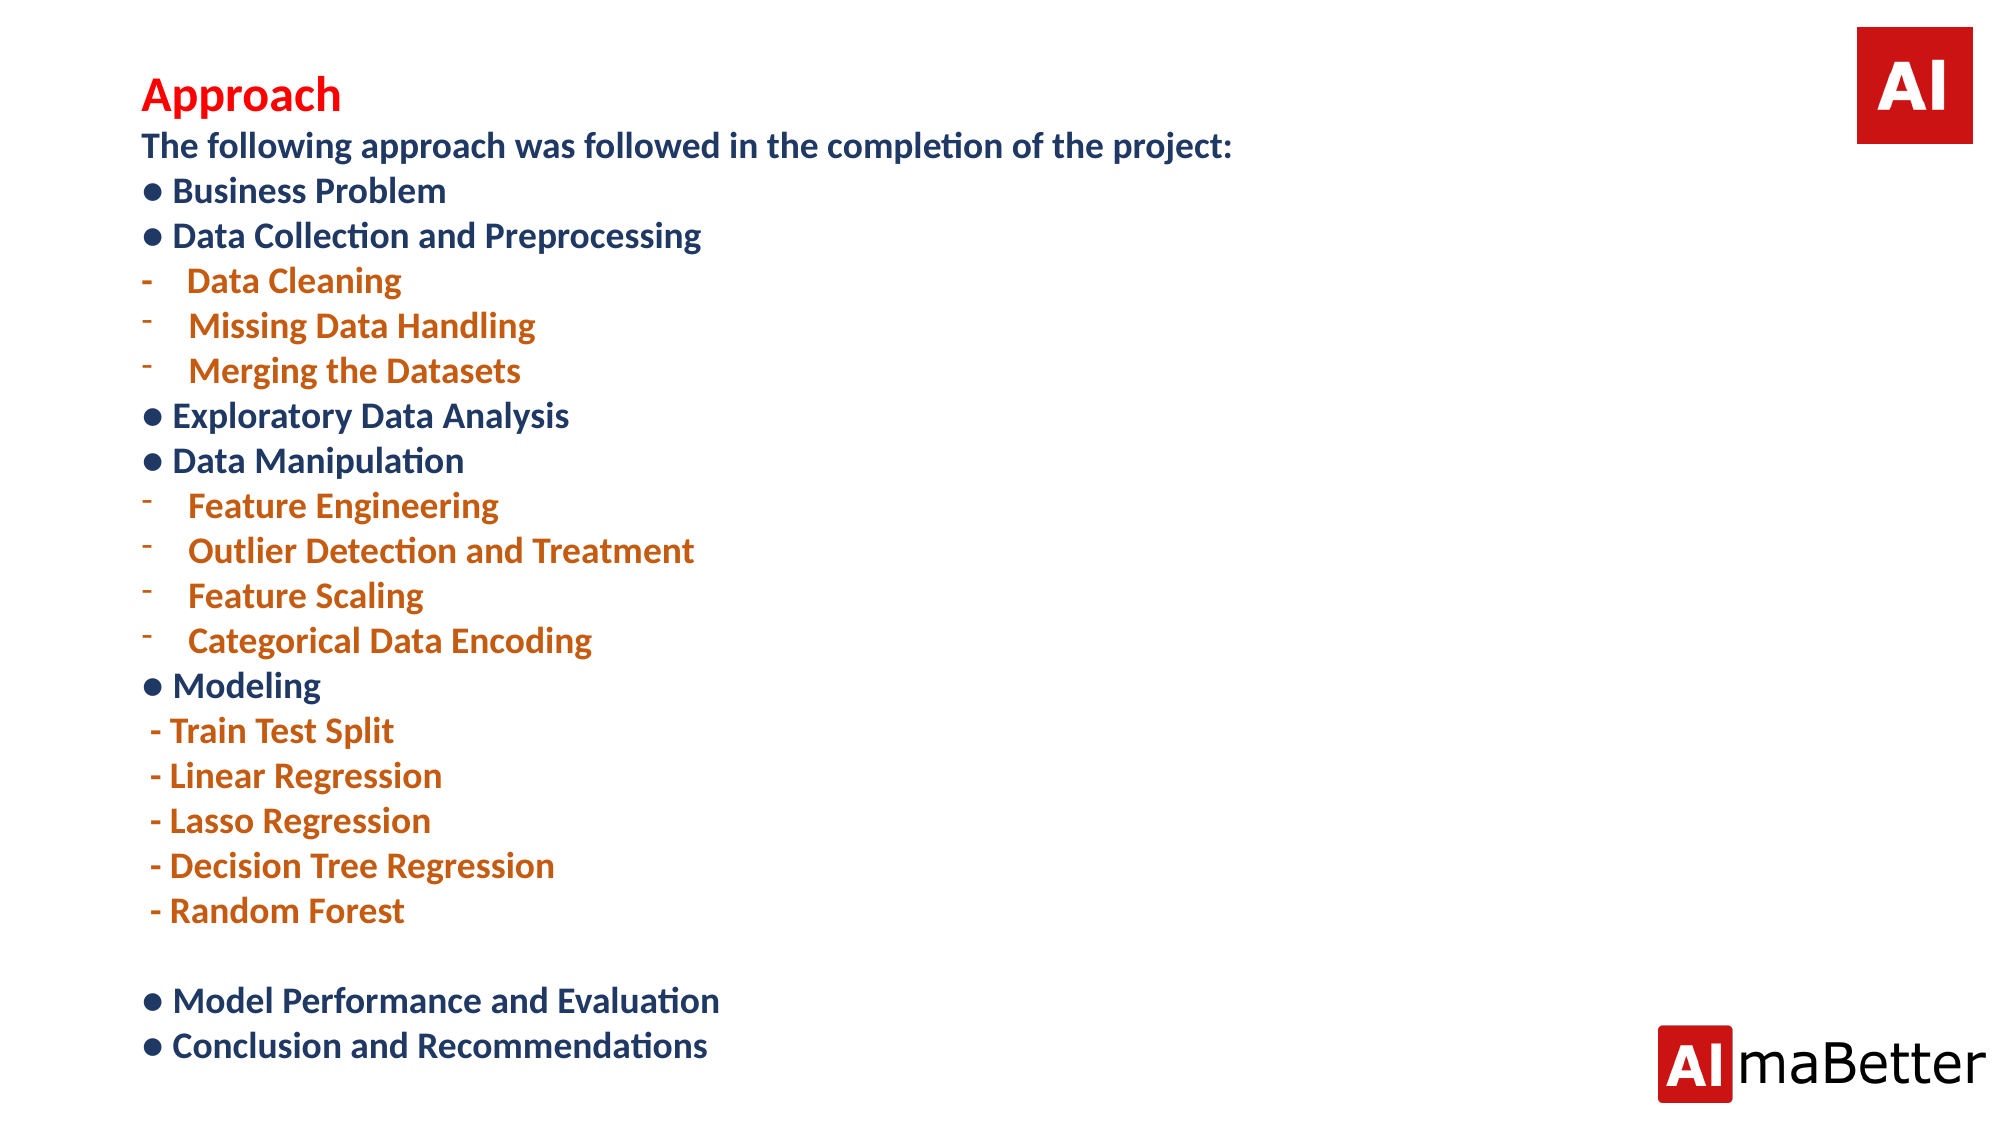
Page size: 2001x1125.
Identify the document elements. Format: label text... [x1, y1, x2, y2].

text_box Approach The following approach was followed in the completion of the project: ● Business Problem ● Data Collection and Preprocessing - Data Cleaning Missing Data Handling Merging the Datasets ● Exploratory Data Analysis ● Data Manipulation Feature Engineering Outlier Detection and Treatment Feature Scaling Categorical Data Encoding ● Modeling - Train Test Split - Linear Regression - Lasso Regression - Decision Tree Regression - Random Forest ● Model Performance and Evaluation ● Conclusion and Recommendations [126, 53, 1821, 1074]
picture [1857, 27, 1973, 144]
picture [1657, 1019, 1986, 1107]
